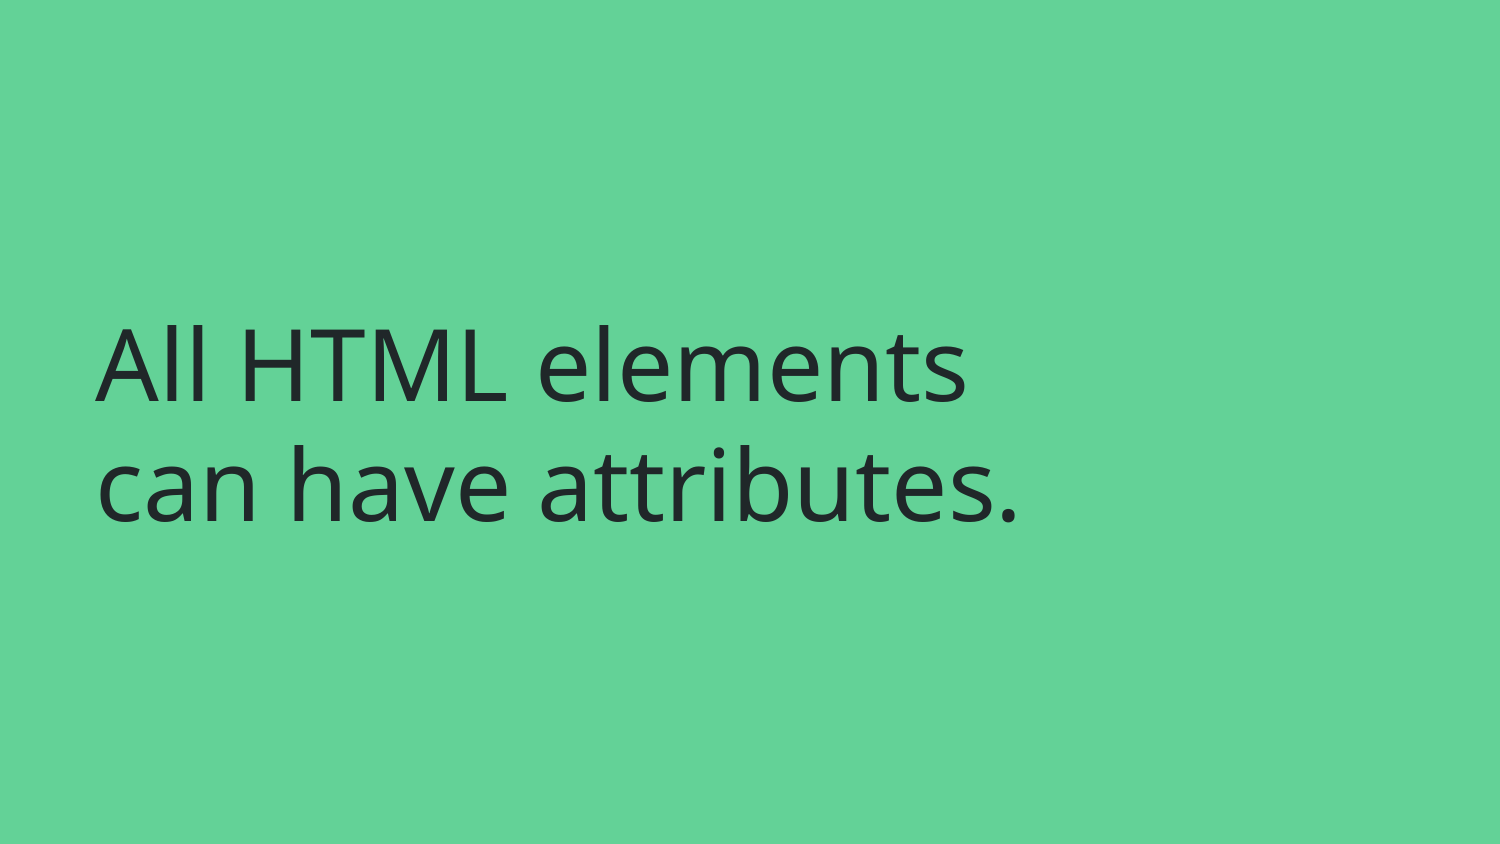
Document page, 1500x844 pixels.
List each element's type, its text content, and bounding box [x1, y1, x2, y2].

title All HTML elements can have attributes. [80, 86, 1137, 758]
